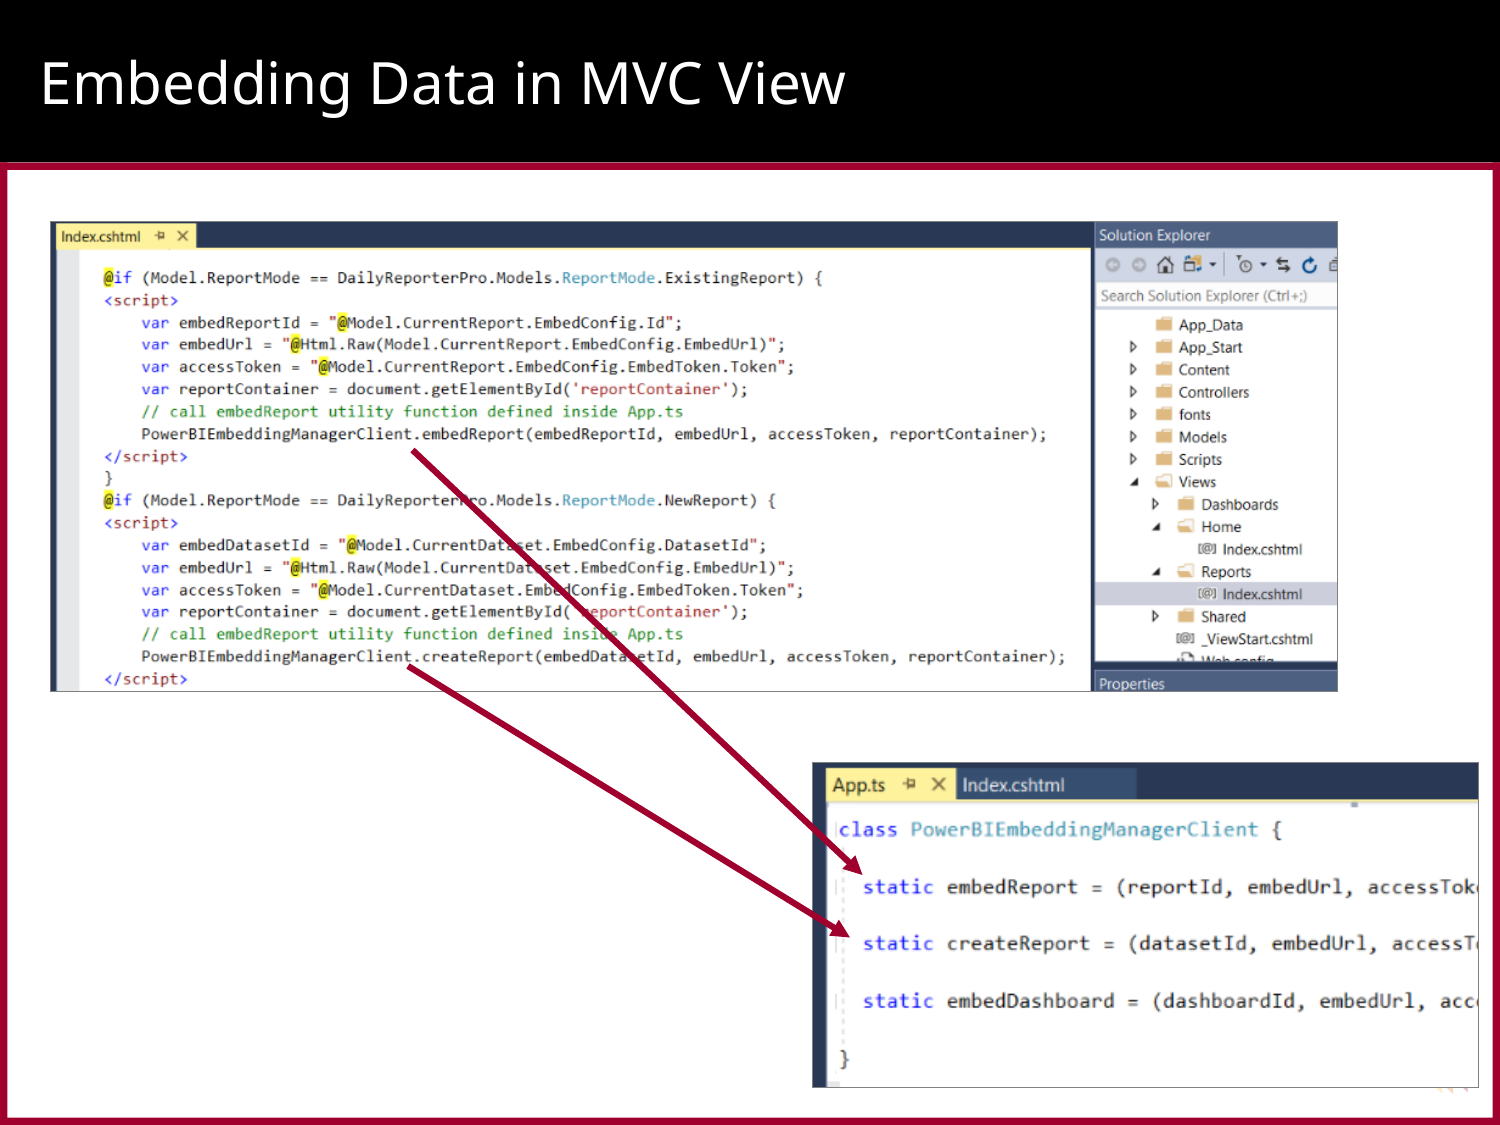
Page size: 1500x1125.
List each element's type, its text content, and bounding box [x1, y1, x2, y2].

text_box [407, 665, 851, 938]
picture [812, 762, 1479, 1088]
picture [49, 221, 1338, 692]
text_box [412, 449, 863, 876]
title Embedding Data in MVC View [24, 12, 1438, 150]
